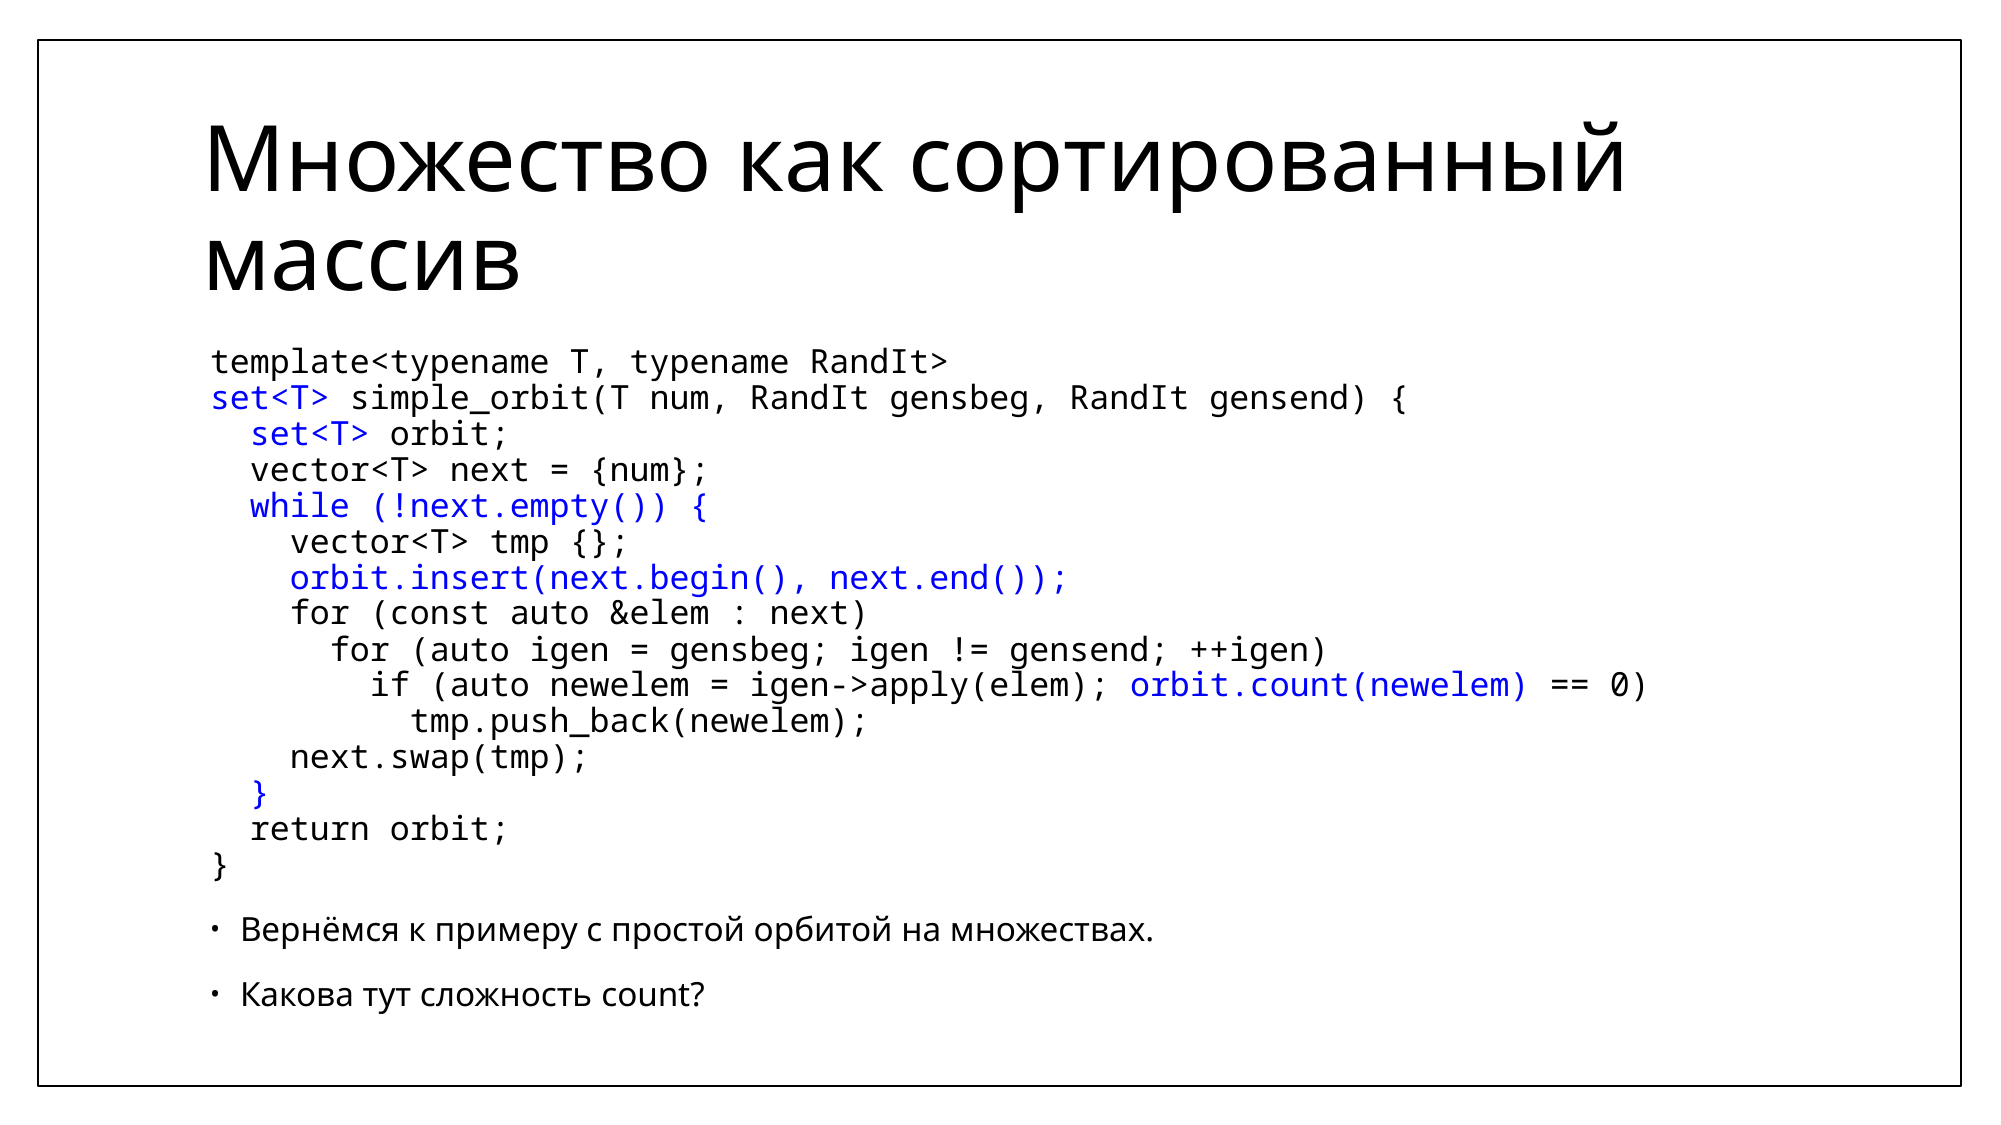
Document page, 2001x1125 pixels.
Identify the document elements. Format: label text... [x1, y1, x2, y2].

title Множество как сортированный массив [187, 99, 1808, 323]
list template<typename T, typename RandIt> set<T> simple_orbit(T num, RandIt gensbeg, RandIt gensend) { set<T> orbit; vector<T> next = {num}; while (!next.empty()) { vector<T> tmp {}; orbit.insert(next.begin(), next.end()); for (const auto &elem : next) for (auto igen = gensbeg; igen != gensend; ++igen) if (auto newelem = igen->apply(elem); orbit.count(newelem) == 0) tmp.push_back(newelem); next.swap(tmp); } return orbit; } Вернёмся к примеру с простой орбитой на множествах. Какова тут сложность count? [187, 337, 1808, 1036]
